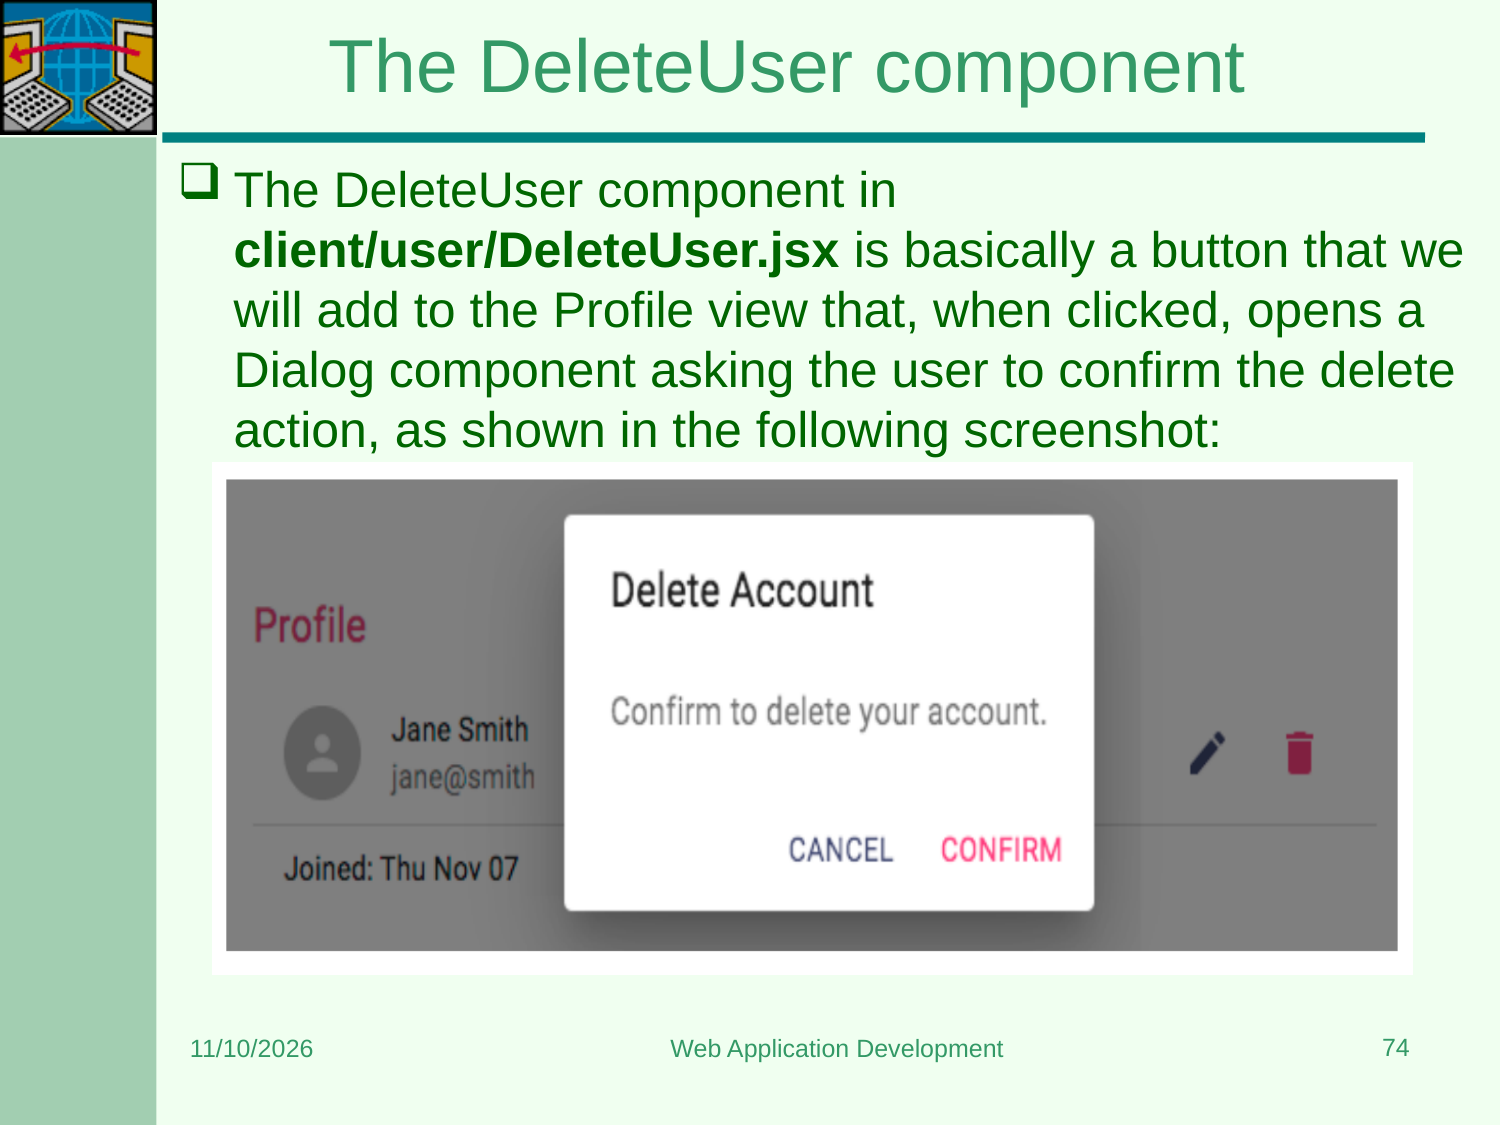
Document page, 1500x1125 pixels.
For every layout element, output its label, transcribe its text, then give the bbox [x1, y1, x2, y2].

title The DeleteUser component [150, 0, 1425, 125]
picture [0, 0, 157, 135]
picture [212, 462, 1413, 976]
footer Web Application Development [462, 1024, 1213, 1104]
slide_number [174, 1024, 438, 1104]
slide_number 74 [1237, 1024, 1426, 1103]
list The DeleteUser component in client/user/DeleteUser.jsx is basically a button that we will add to the Profile view that, when clicked, opens a Dialog component asking the user to confirm the delete action, as shown in the following screenshot: [162, 149, 1488, 1013]
